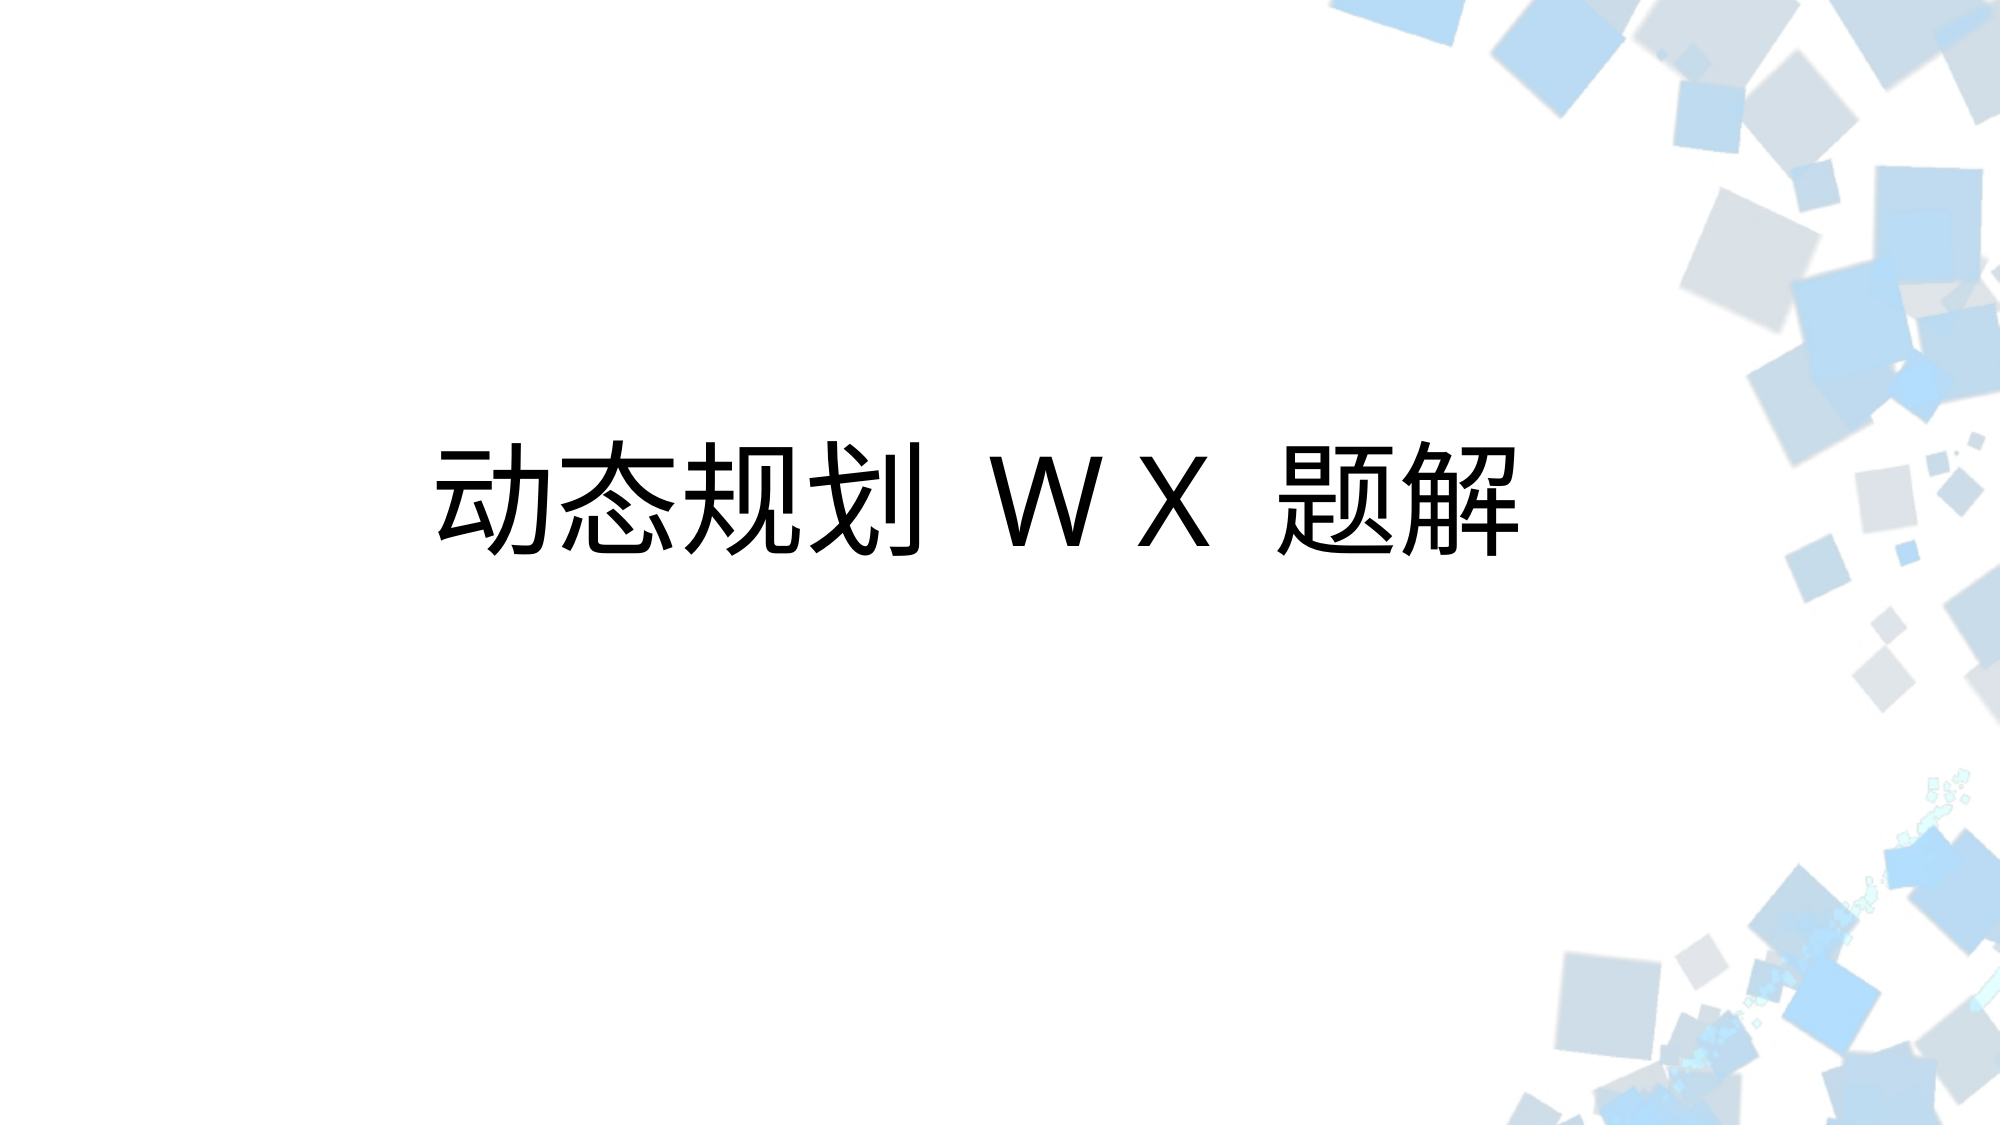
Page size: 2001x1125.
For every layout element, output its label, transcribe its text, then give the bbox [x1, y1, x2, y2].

text_box 动态规划 W X 题解 [415, 414, 1603, 580]
picture [0, 0, 2000, 1125]
